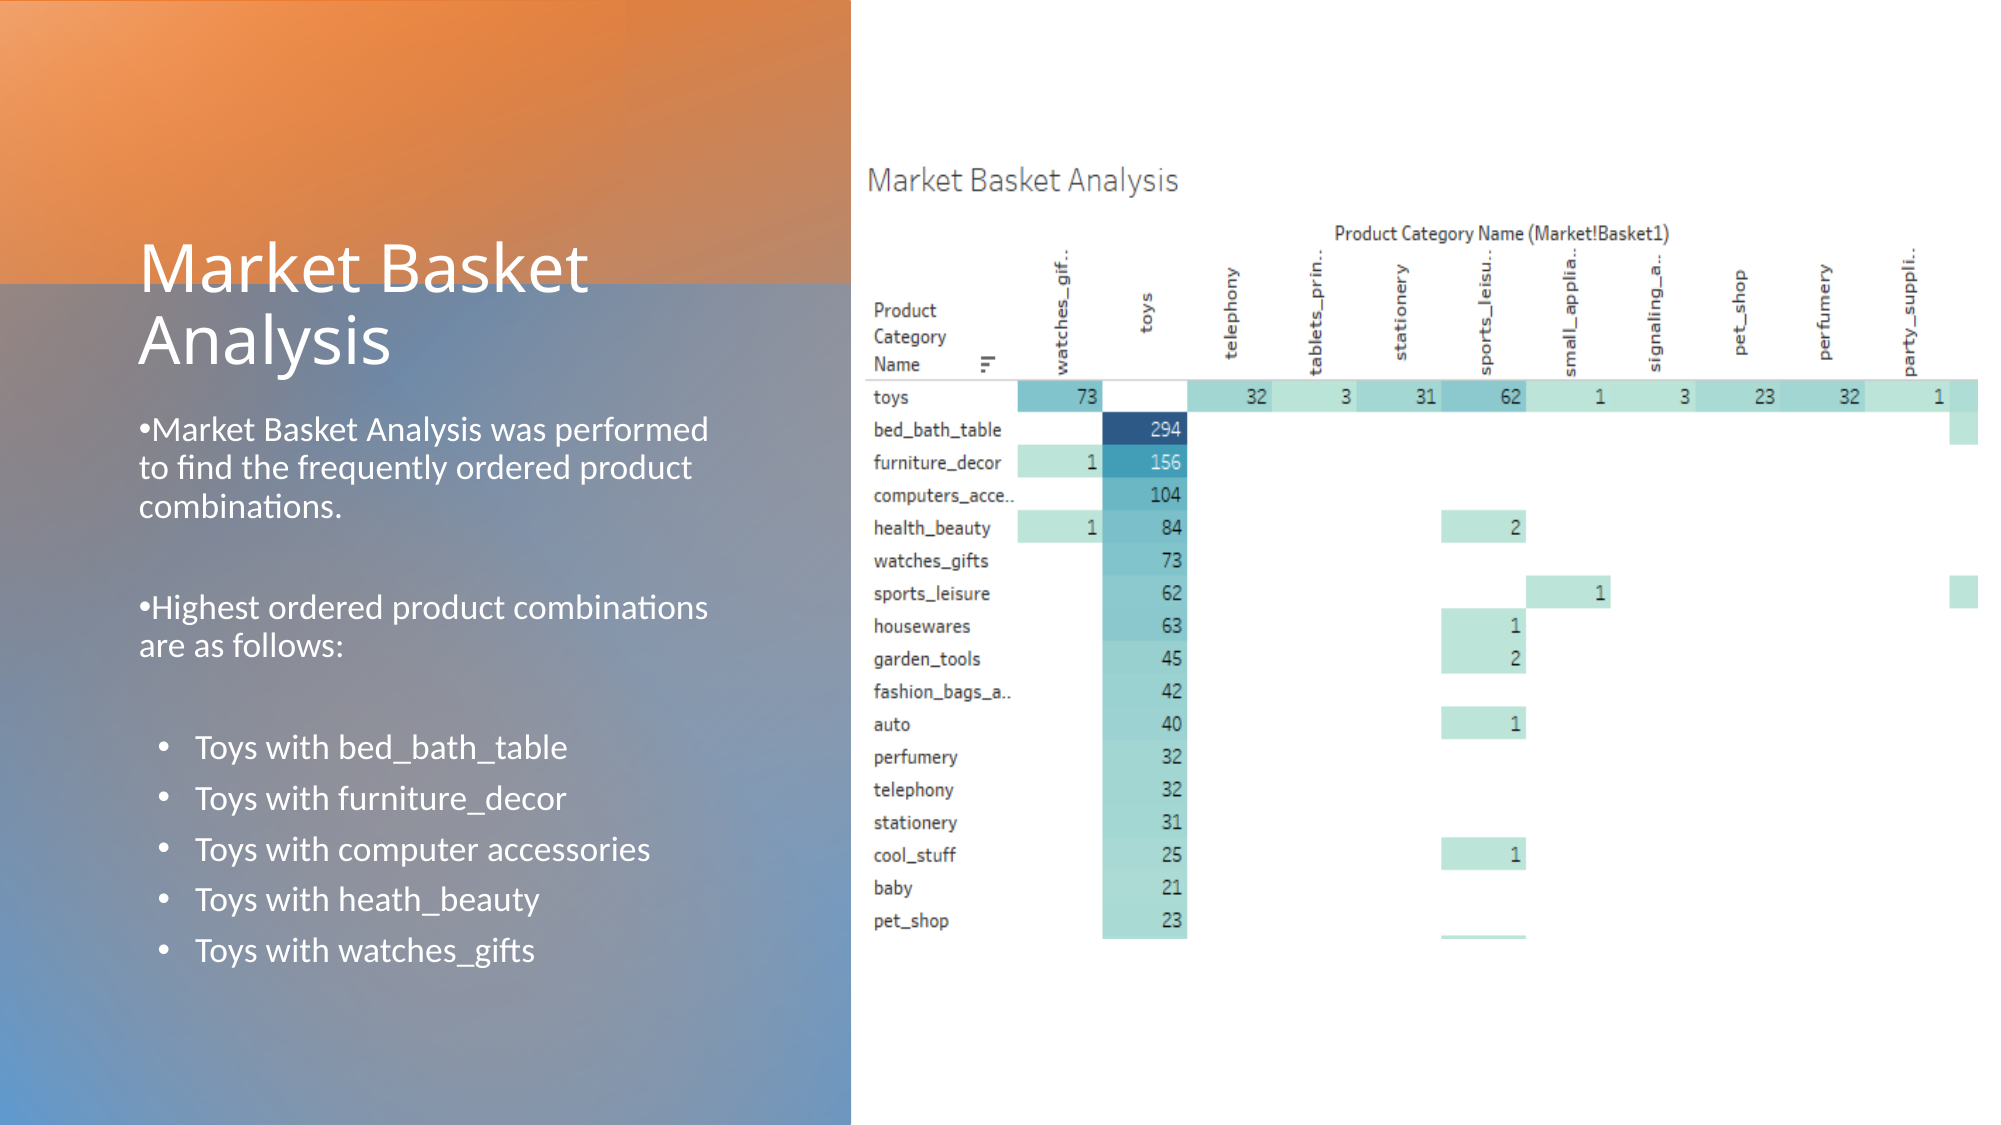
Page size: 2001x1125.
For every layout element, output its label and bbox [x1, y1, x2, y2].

text_box [0, 0, 853, 1125]
list [856, 144, 1978, 939]
